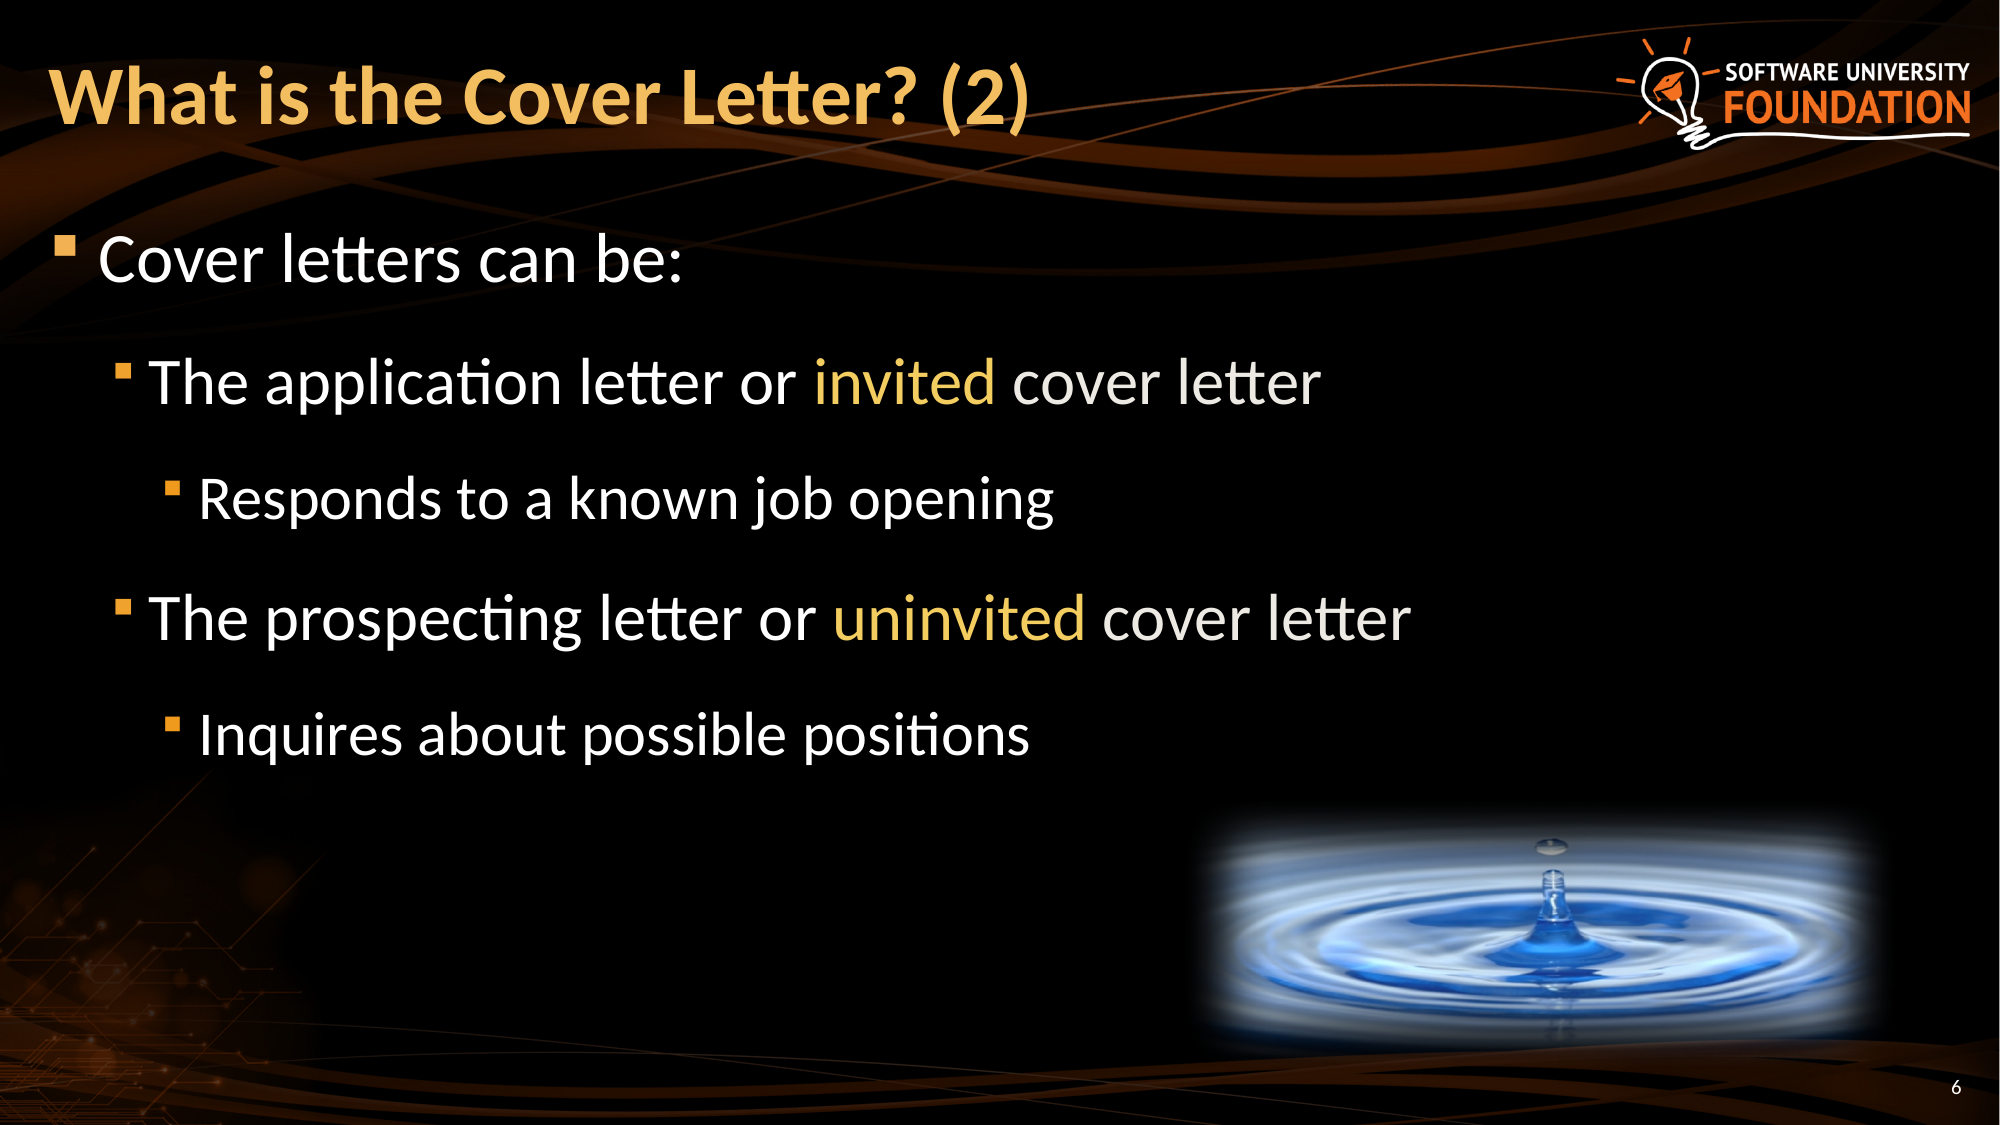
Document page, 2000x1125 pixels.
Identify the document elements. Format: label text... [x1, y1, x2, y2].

picture [0, 0, 2000, 1125]
list Cover letters can be: The application letter or invited cover letter Responds to a known job opening The prospecting letter or uninvited cover letter Inquires about possible positions [31, 188, 1968, 1103]
title What is the Cover Letter? (2) [30, 6, 1602, 189]
